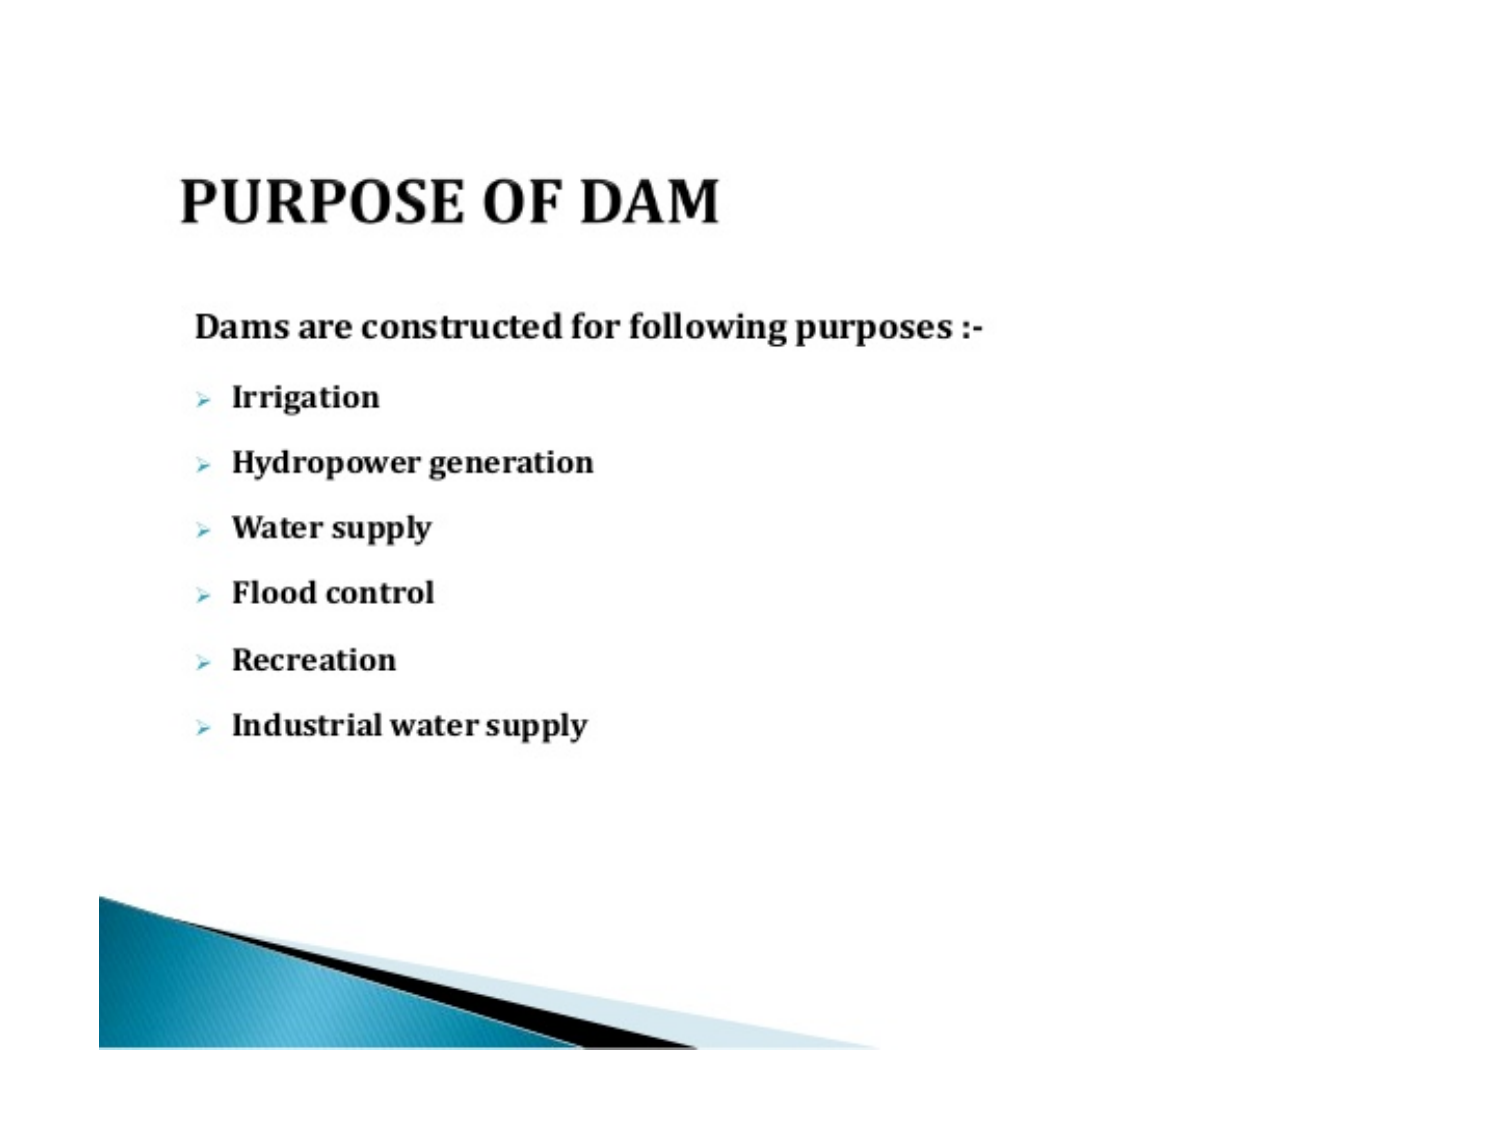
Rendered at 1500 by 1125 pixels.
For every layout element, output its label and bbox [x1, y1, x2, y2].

list [99, 74, 1426, 1051]
